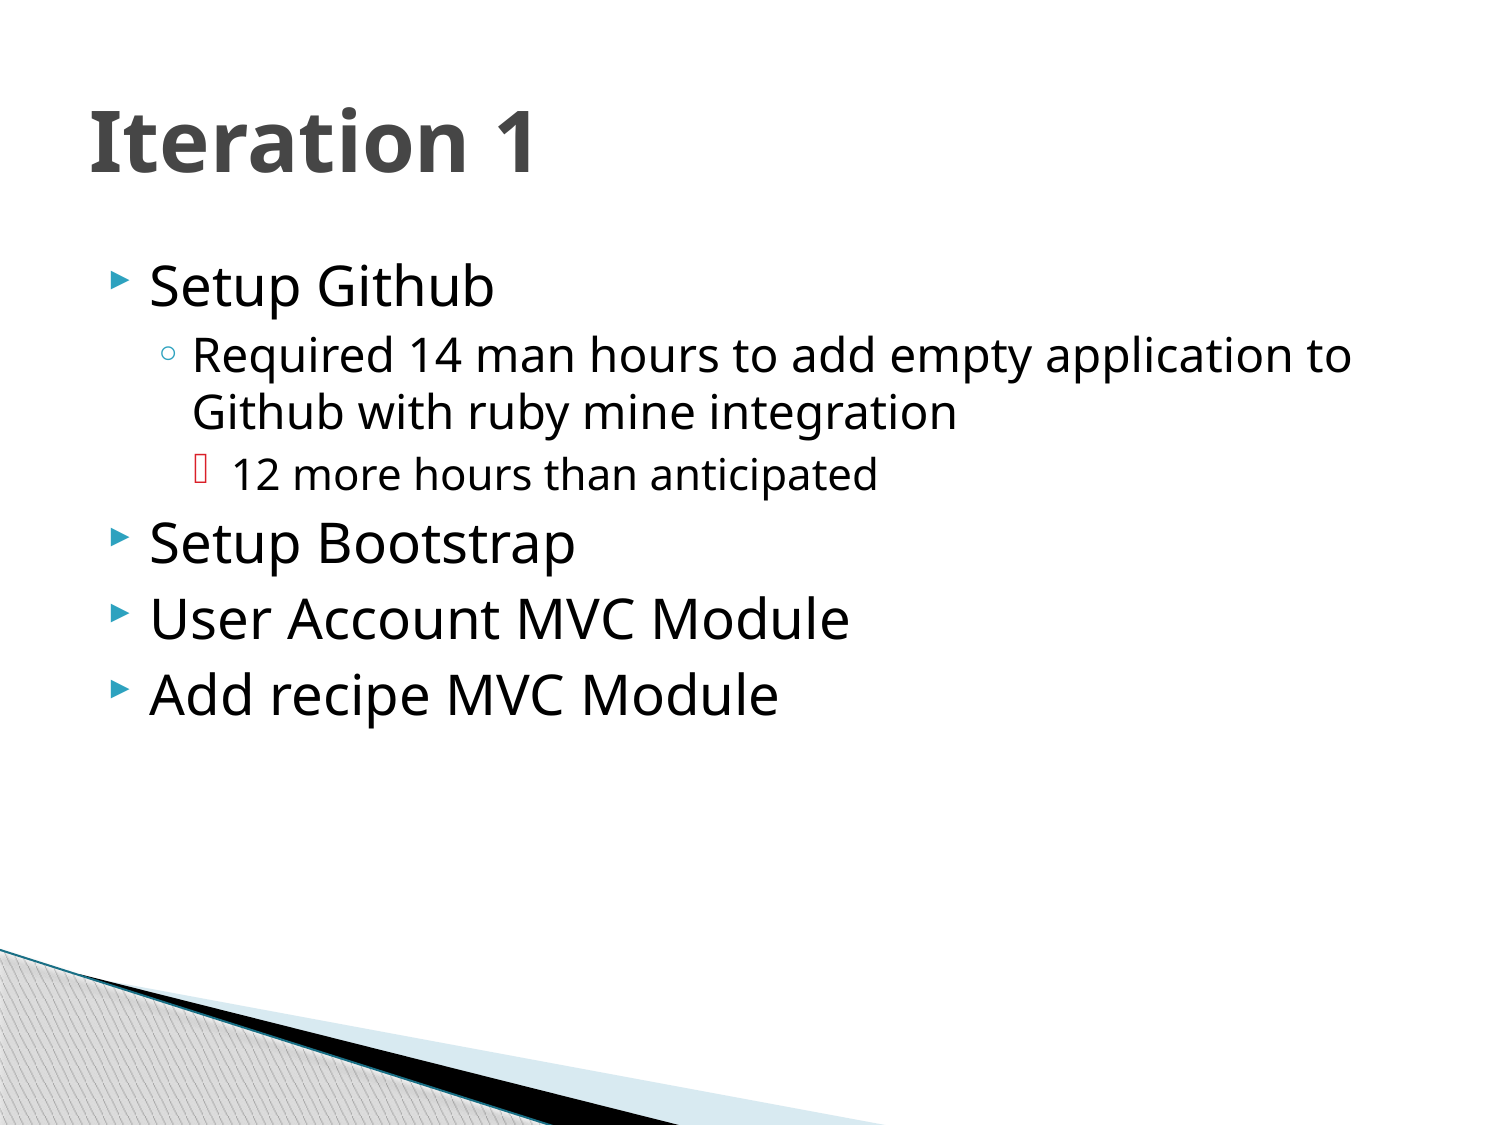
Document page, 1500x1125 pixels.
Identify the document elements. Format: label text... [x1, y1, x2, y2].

title Iteration 1 [75, 45, 1425, 233]
list Setup Github Required 14 man hours to add empty application to Github with ruby mine integration 12 more hours than anticipated Setup Bootstrap User Account MVC Module Add recipe MVC Module [75, 243, 1425, 986]
